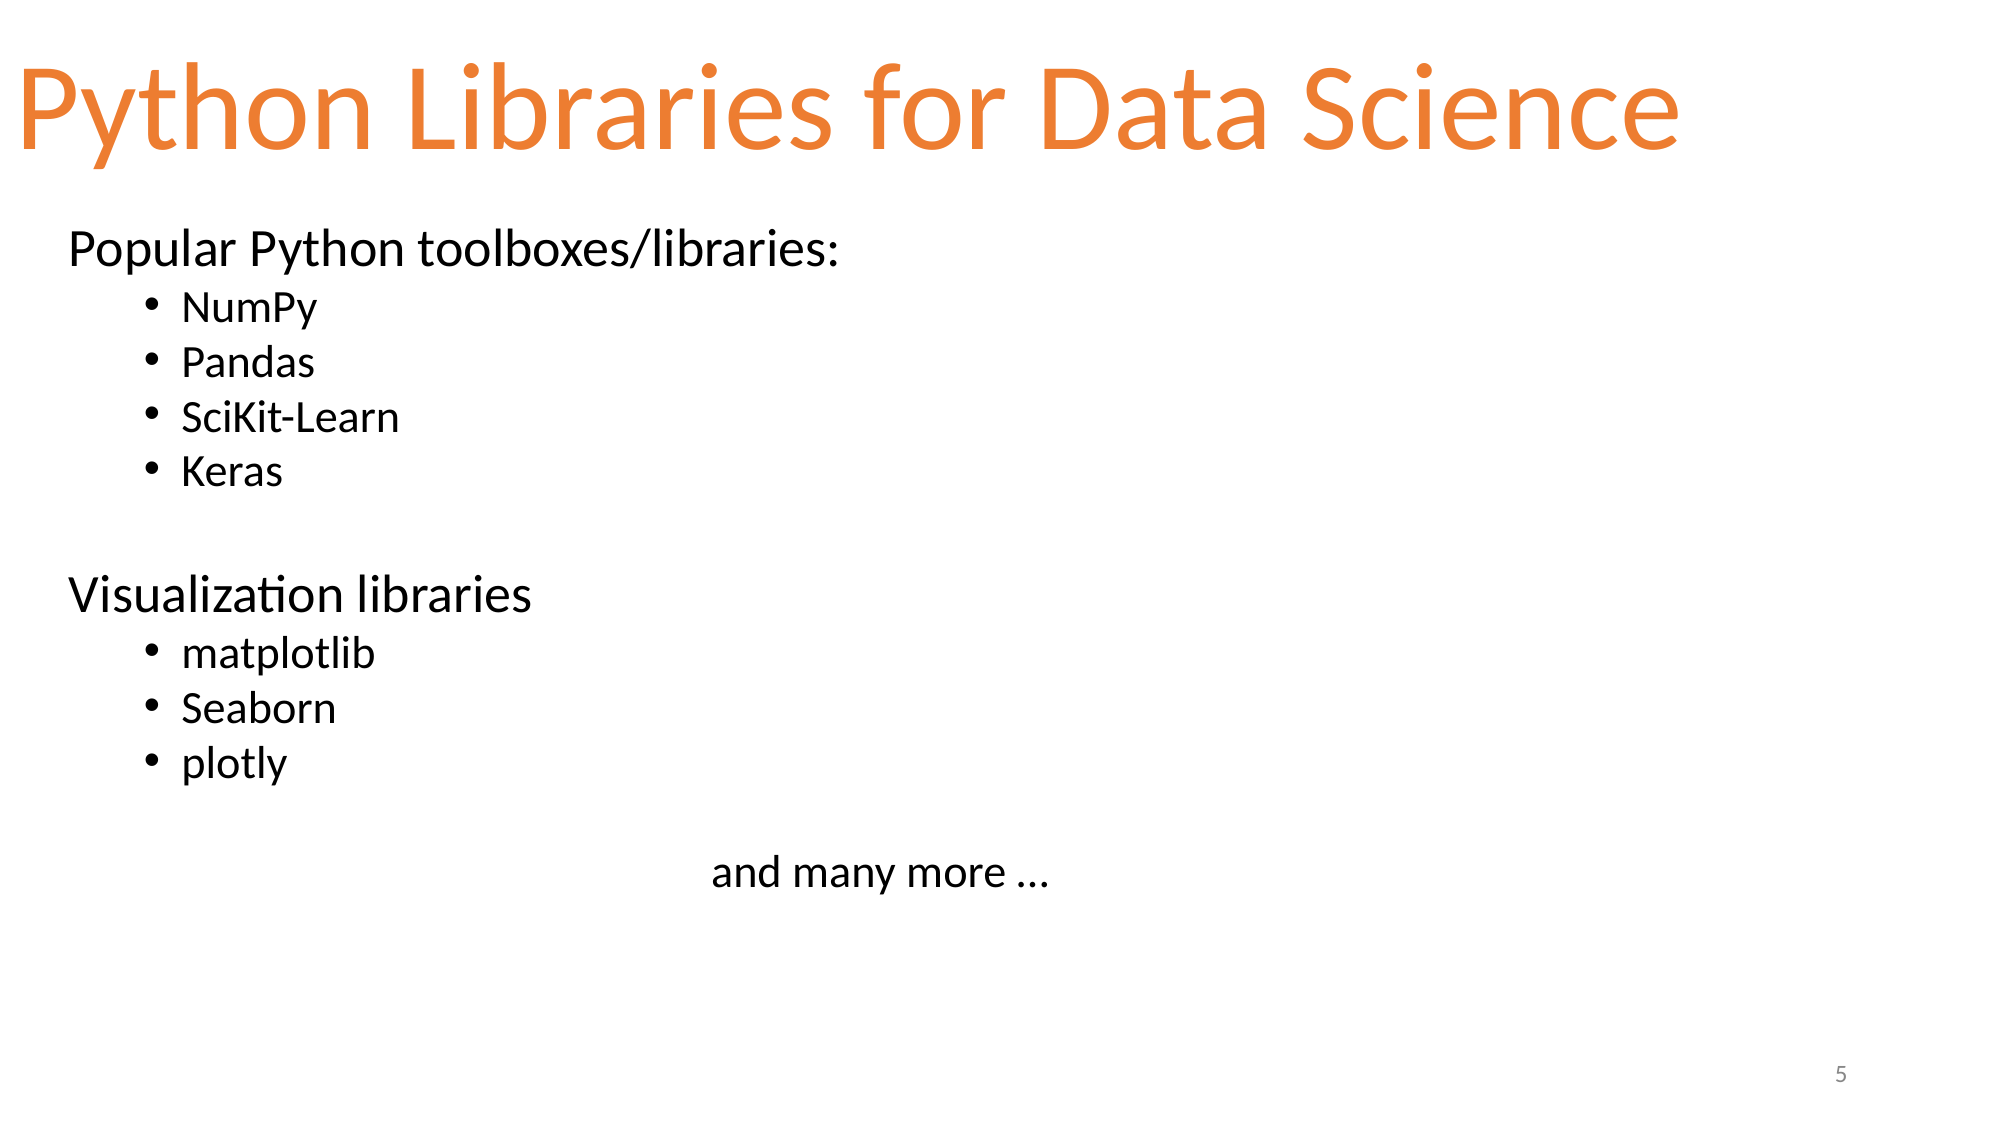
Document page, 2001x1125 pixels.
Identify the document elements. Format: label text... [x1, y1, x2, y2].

slide_number ‹#› [1412, 1042, 1863, 1103]
list Popular Python toolboxes/libraries: NumPy Pandas SciKit-Learn Keras Visualization libraries matplotlib Seaborn plotly and many more … [54, 217, 1779, 932]
title Python Libraries for Data Science [0, 0, 1725, 218]
